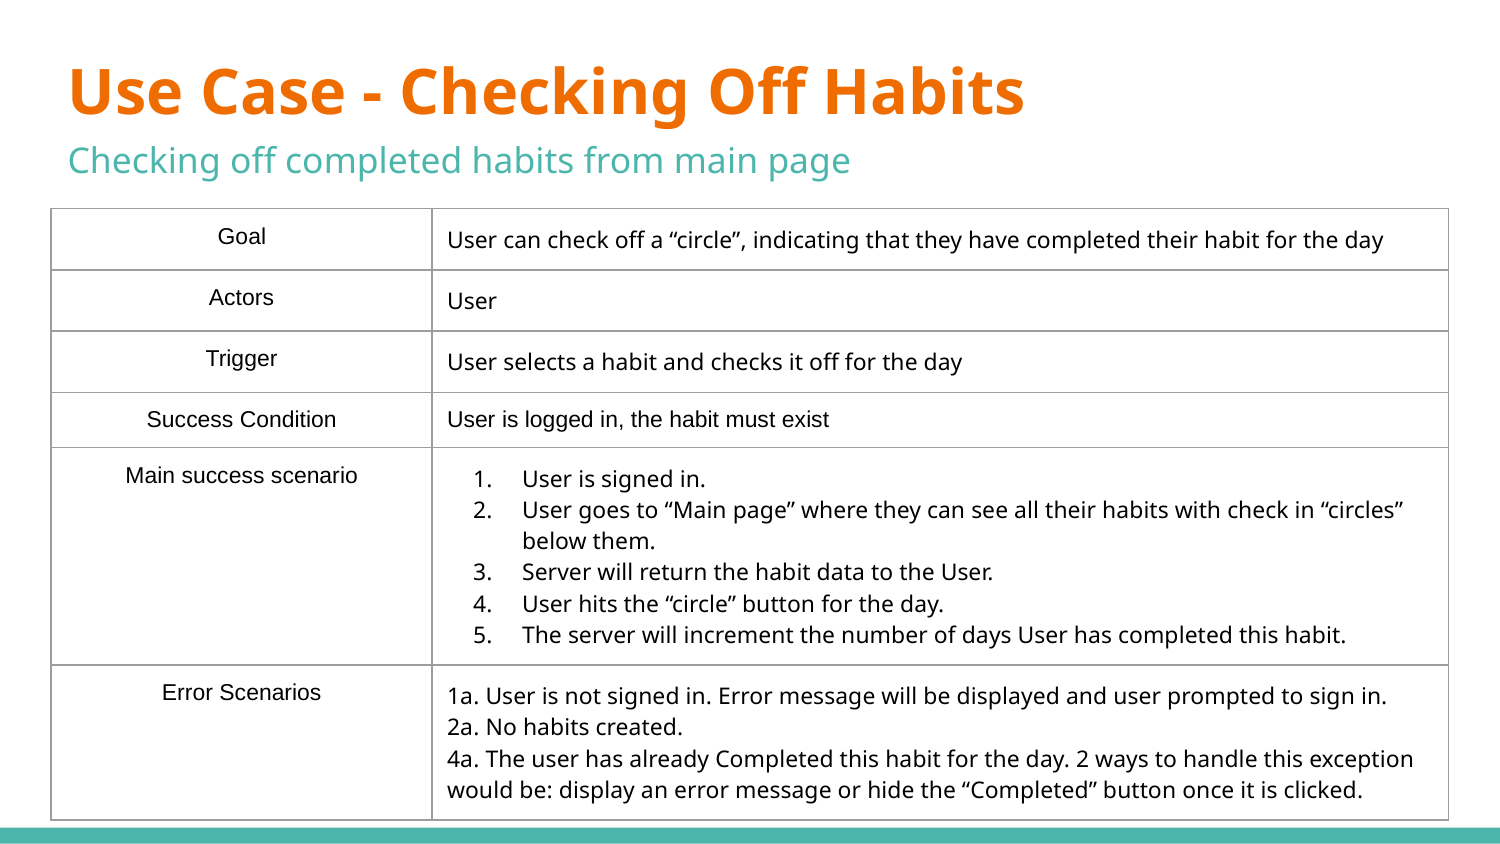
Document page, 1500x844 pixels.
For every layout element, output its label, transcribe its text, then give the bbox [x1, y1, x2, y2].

table_header Goal [52, 209, 431, 269]
table_cell Trigger [52, 332, 431, 392]
table_cell Main success scenario [52, 448, 431, 664]
table_cell User [433, 271, 1448, 330]
table_cell 1a. User is not signed in. Error message will be displayed and user prompted to sign in. 2a. No habits created. 4a. The user has already Completed this habit for the day. 2 ways to handle this exception would be: display an error message or hide the “Completed” button once it is clicked. [433, 666, 1448, 819]
table_cell User selects a habit and checks it off for the day [433, 332, 1448, 392]
table_cell Success Condition [52, 393, 431, 447]
table_header User can check off a “circle”, indicating that they have completed their habit for the day [433, 209, 1448, 269]
title Use Case - Checking Off Habits [52, 32, 1451, 149]
table_cell User is signed in. User goes to “Main page” where they can see all their habits with check in “circles” below them. Server will return the habit data to the User. User hits the “circle” button for the day. The server will increment the number of days User has completed this habit. [433, 448, 1448, 664]
table_cell Error Scenarios [52, 666, 431, 819]
table_cell Actors [52, 271, 431, 330]
text_box Checking off completed habits from main page [52, 122, 1448, 187]
table_cell User is logged in, the habit must exist [433, 393, 1448, 447]
